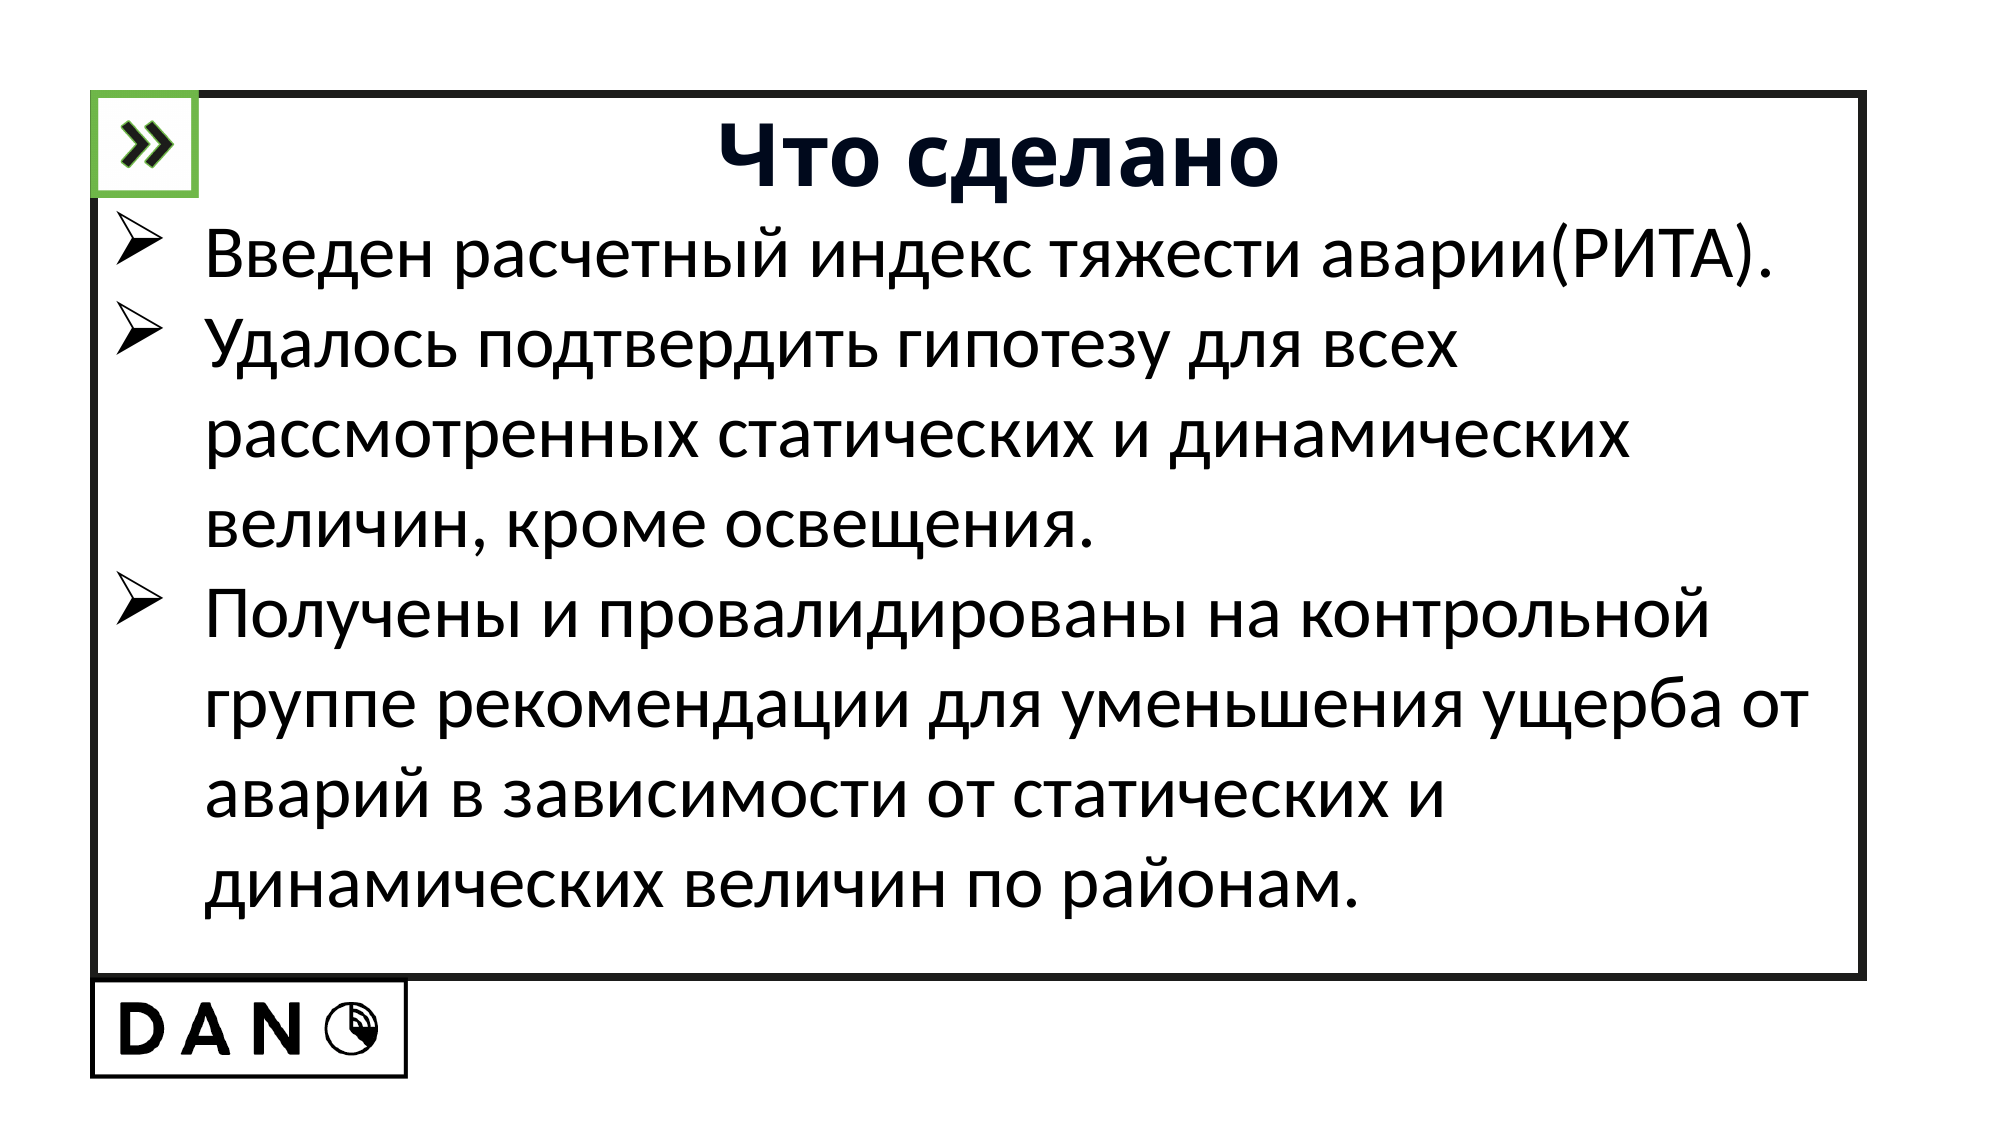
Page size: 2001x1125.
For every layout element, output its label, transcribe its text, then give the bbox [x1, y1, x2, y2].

picture [90, 90, 199, 198]
text_box Что сделано [514, 91, 1485, 195]
text_box Введен расчетный индекс тяжести аварии(РИТА). Удалось подтвердить гипотезу для всех рассмотренных статических и динамических величин, кроме освещения. Получены и провалидированы на контрольной группе рекомендации для уменьшения ущерба от аварий в зависимости от статических и динамических величин по районам. [95, 195, 1863, 1021]
picture [90, 977, 408, 1079]
